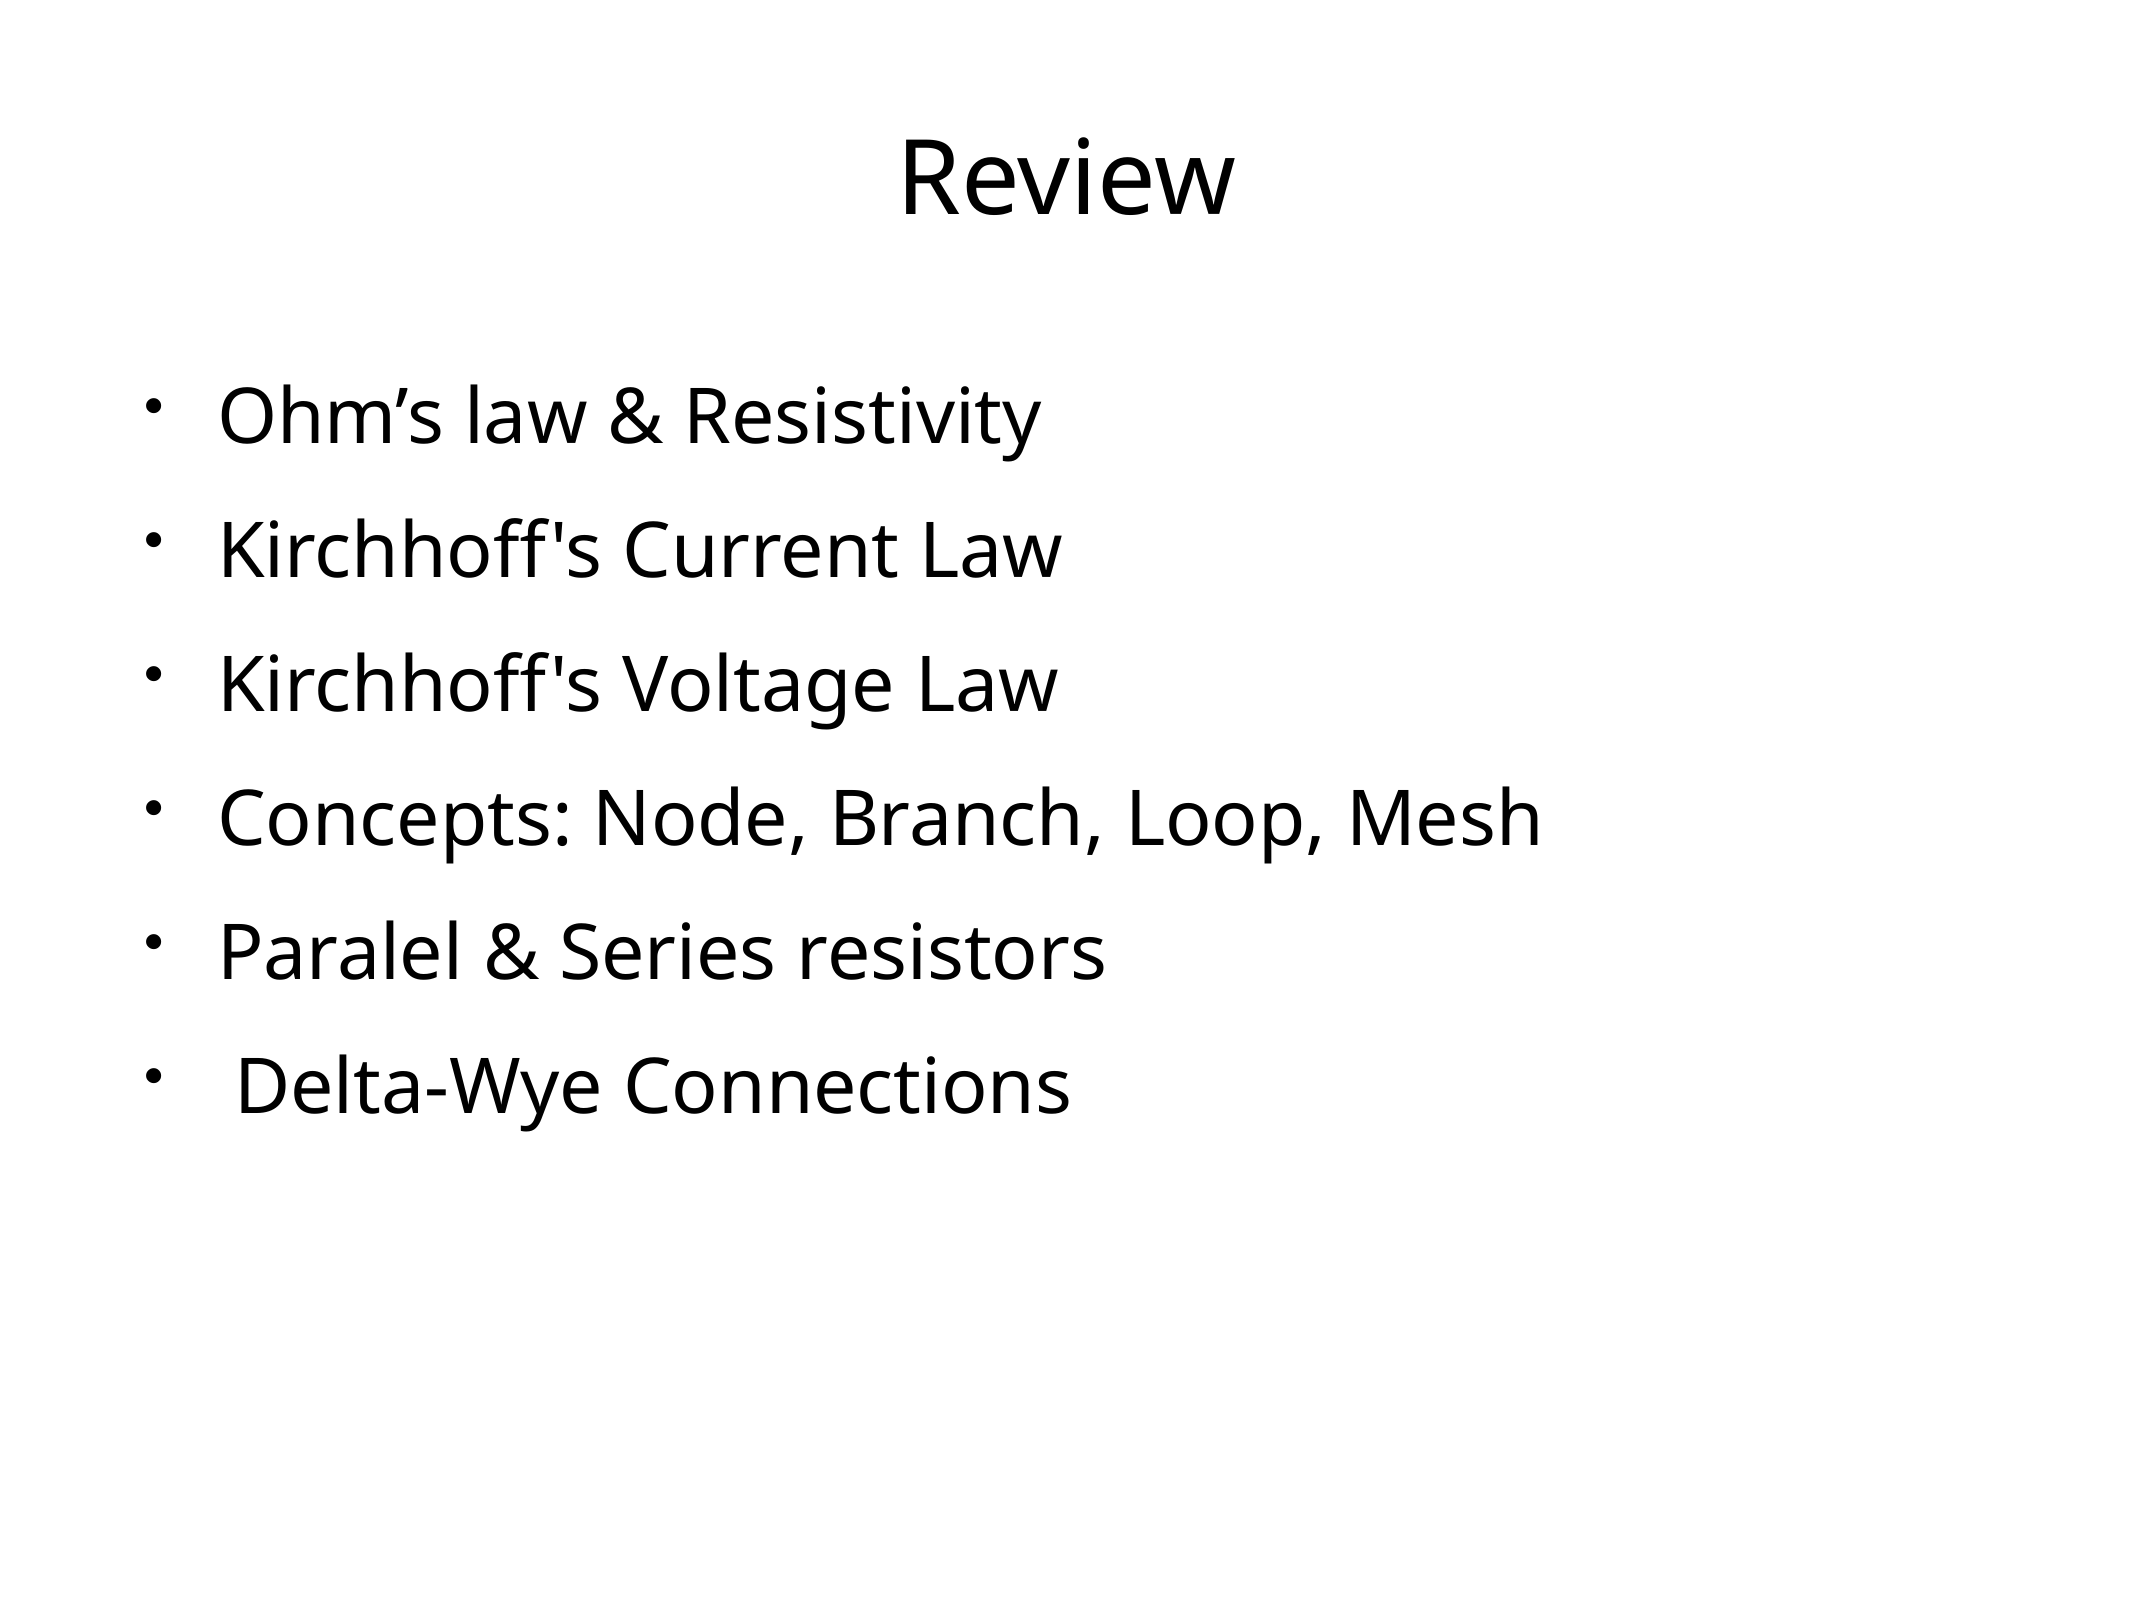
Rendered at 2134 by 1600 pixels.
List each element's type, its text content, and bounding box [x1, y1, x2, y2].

title Review [155, 0, 1978, 351]
list Ohm’s law & Resistivity Kirchhoff's Current Law Kirchhoff's Voltage Law Concepts: Node, Branch, Loop, Mesh Paralel & Series resistors Delta-Wye Connections [135, 357, 1998, 1183]
